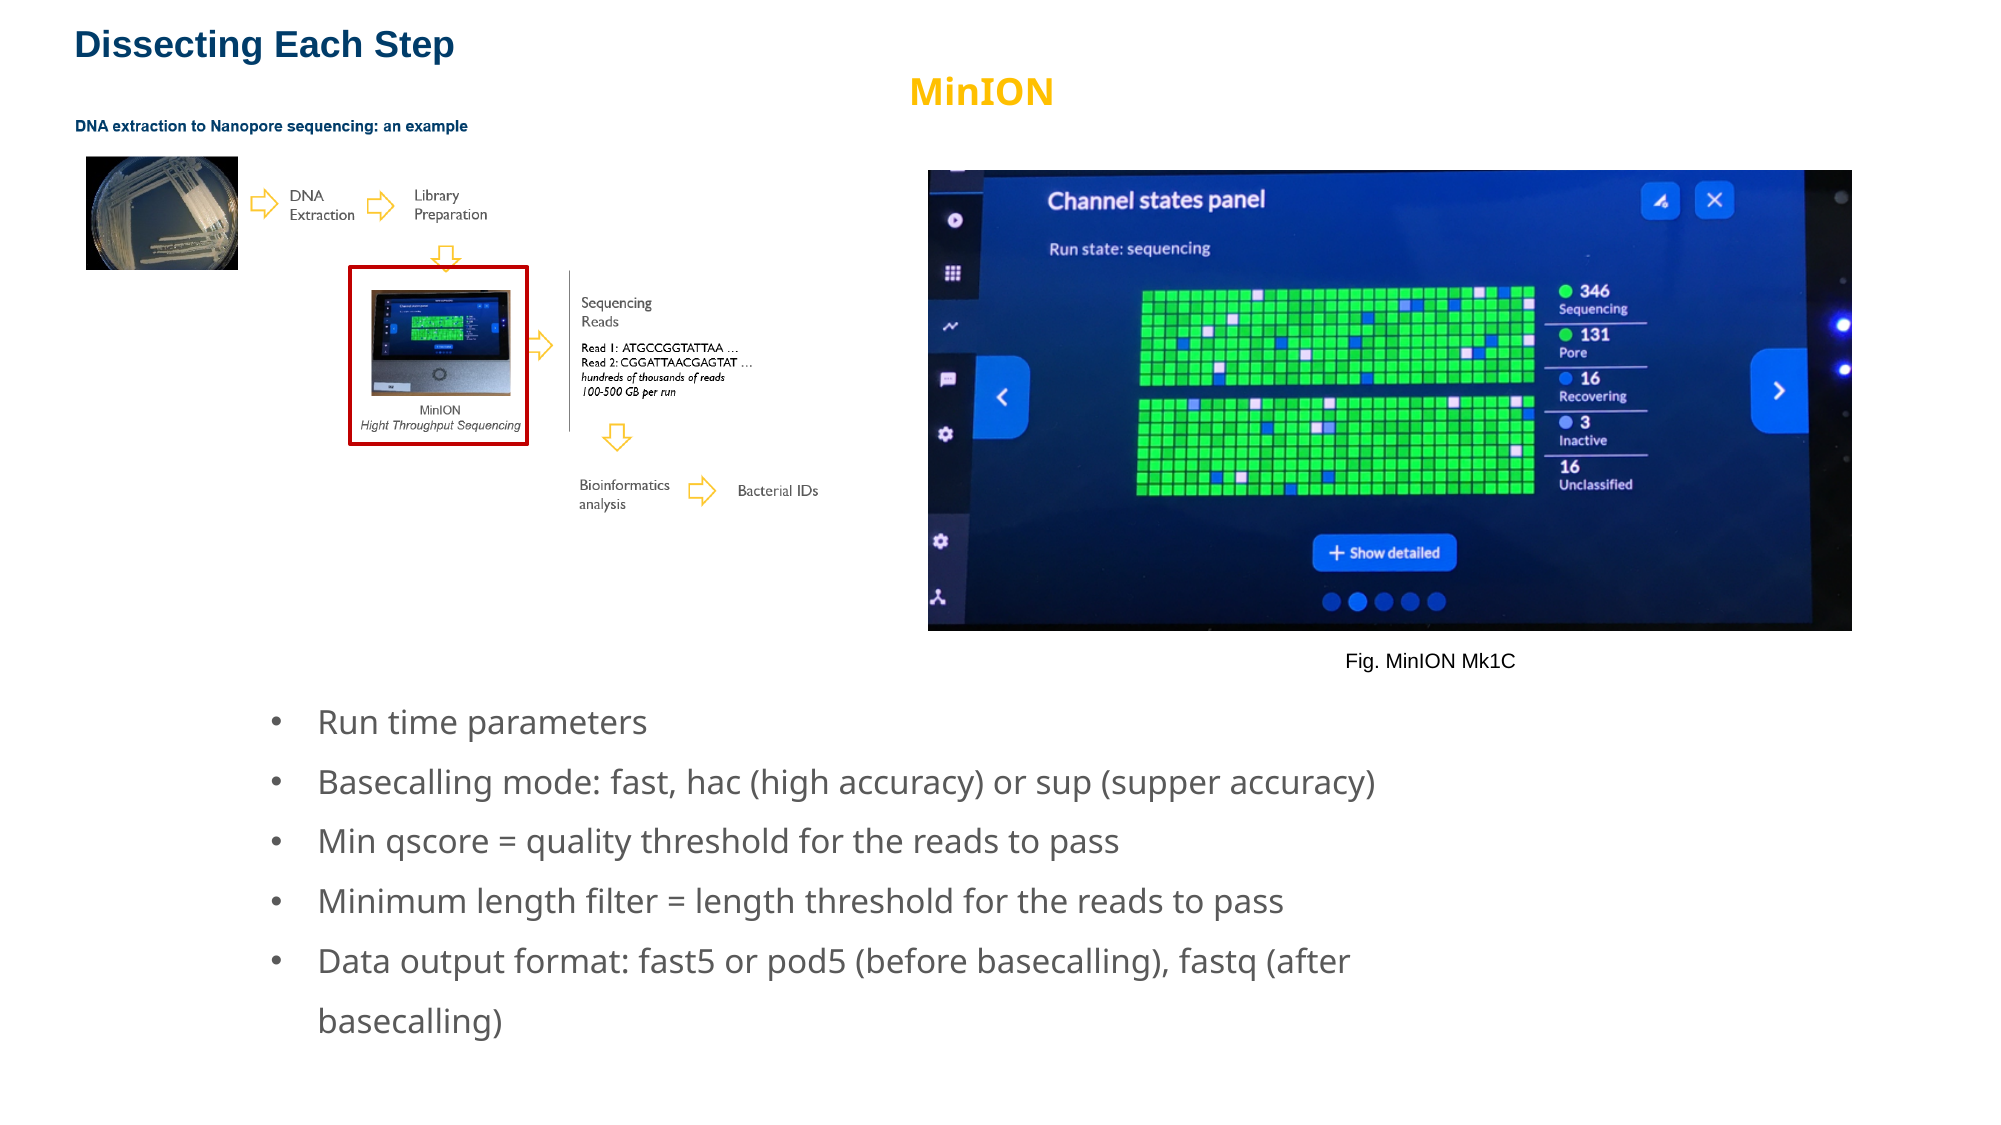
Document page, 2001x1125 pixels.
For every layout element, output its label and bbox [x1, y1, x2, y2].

text_box [59, 6, 1852, 985]
